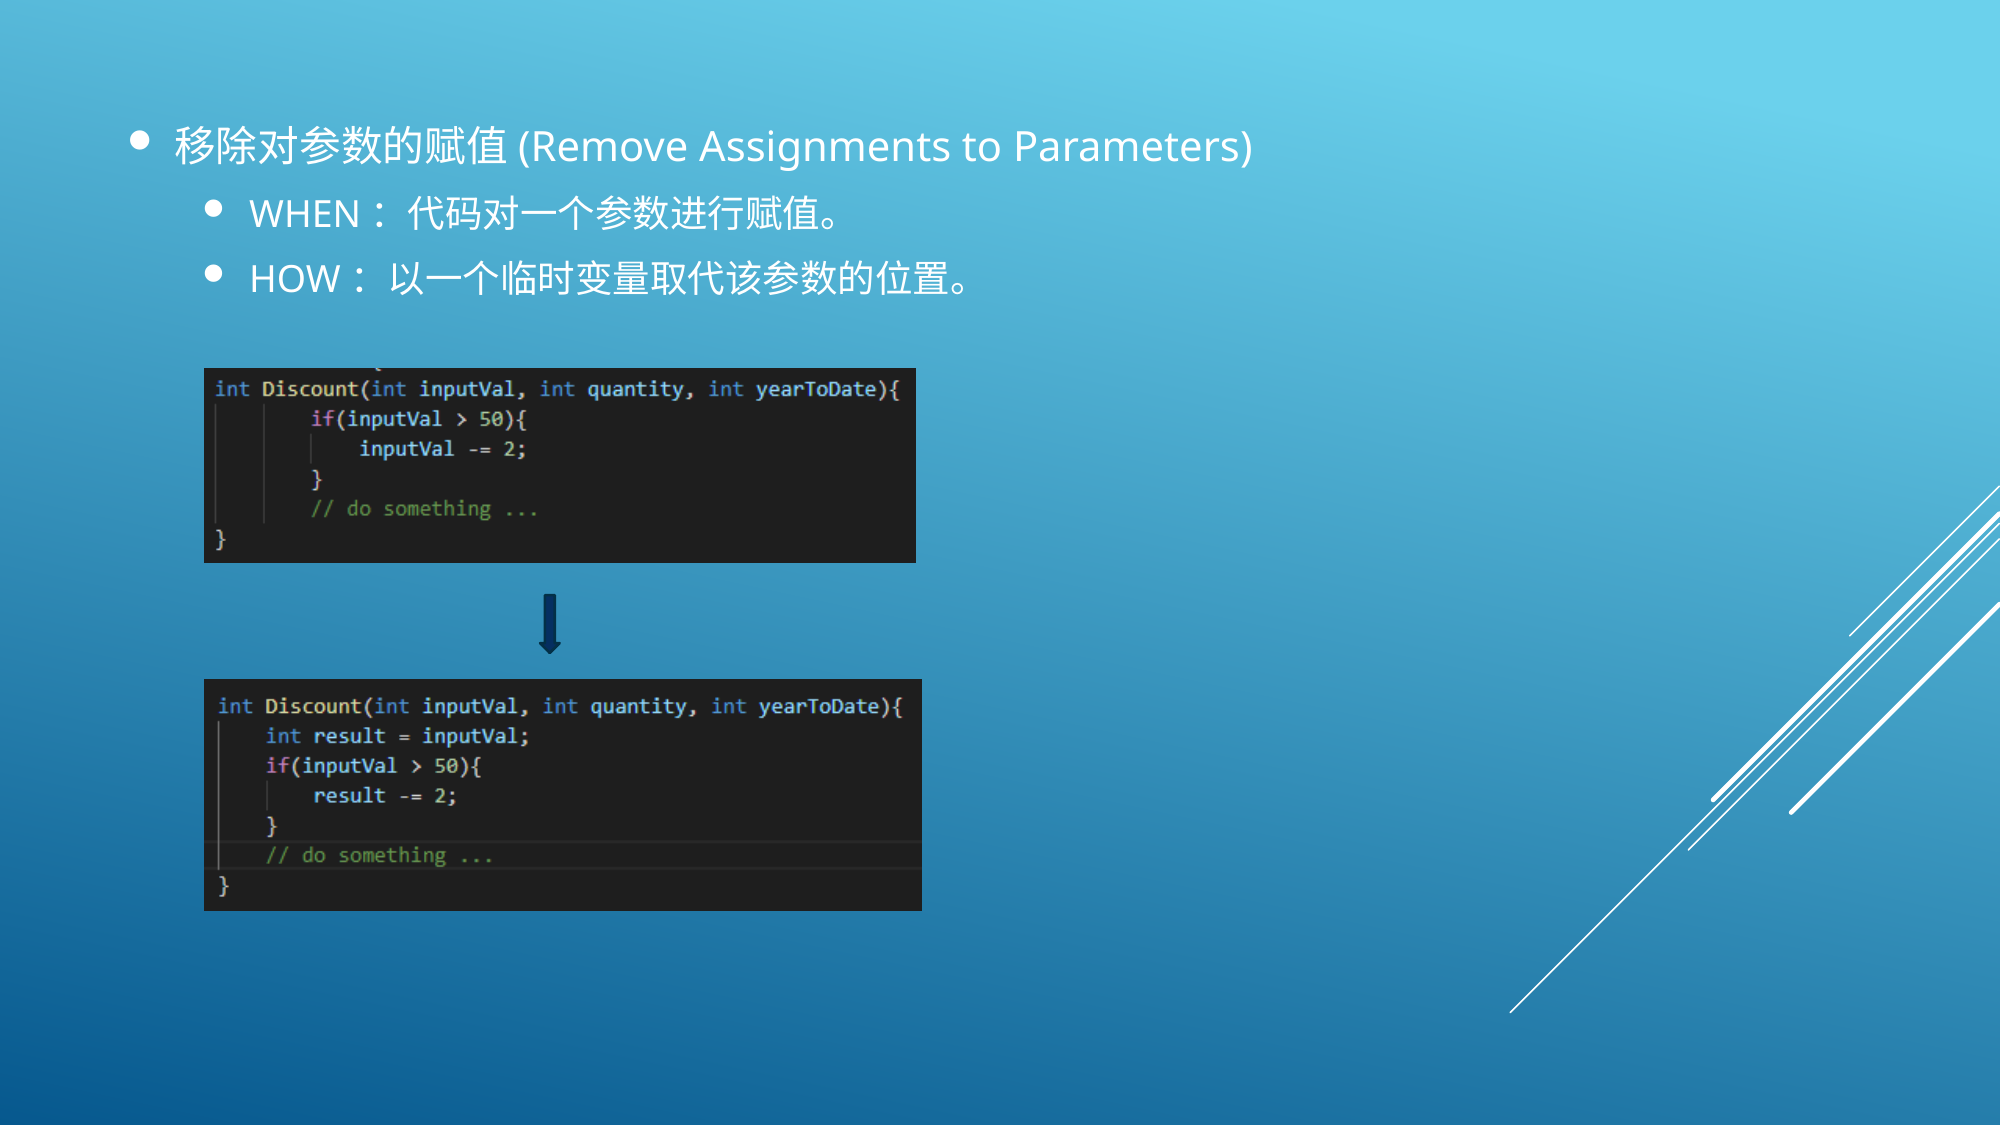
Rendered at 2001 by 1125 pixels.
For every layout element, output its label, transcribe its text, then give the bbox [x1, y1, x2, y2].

list 移除对参数的赋值(Remove Assignments to Parameters) WHEN：代码对一个参数进行赋值。 HOW：以一个临时变量取代该参数的位置。 [112, 112, 1513, 967]
text_box [538, 593, 561, 654]
picture [203, 679, 922, 911]
picture [203, 368, 916, 563]
